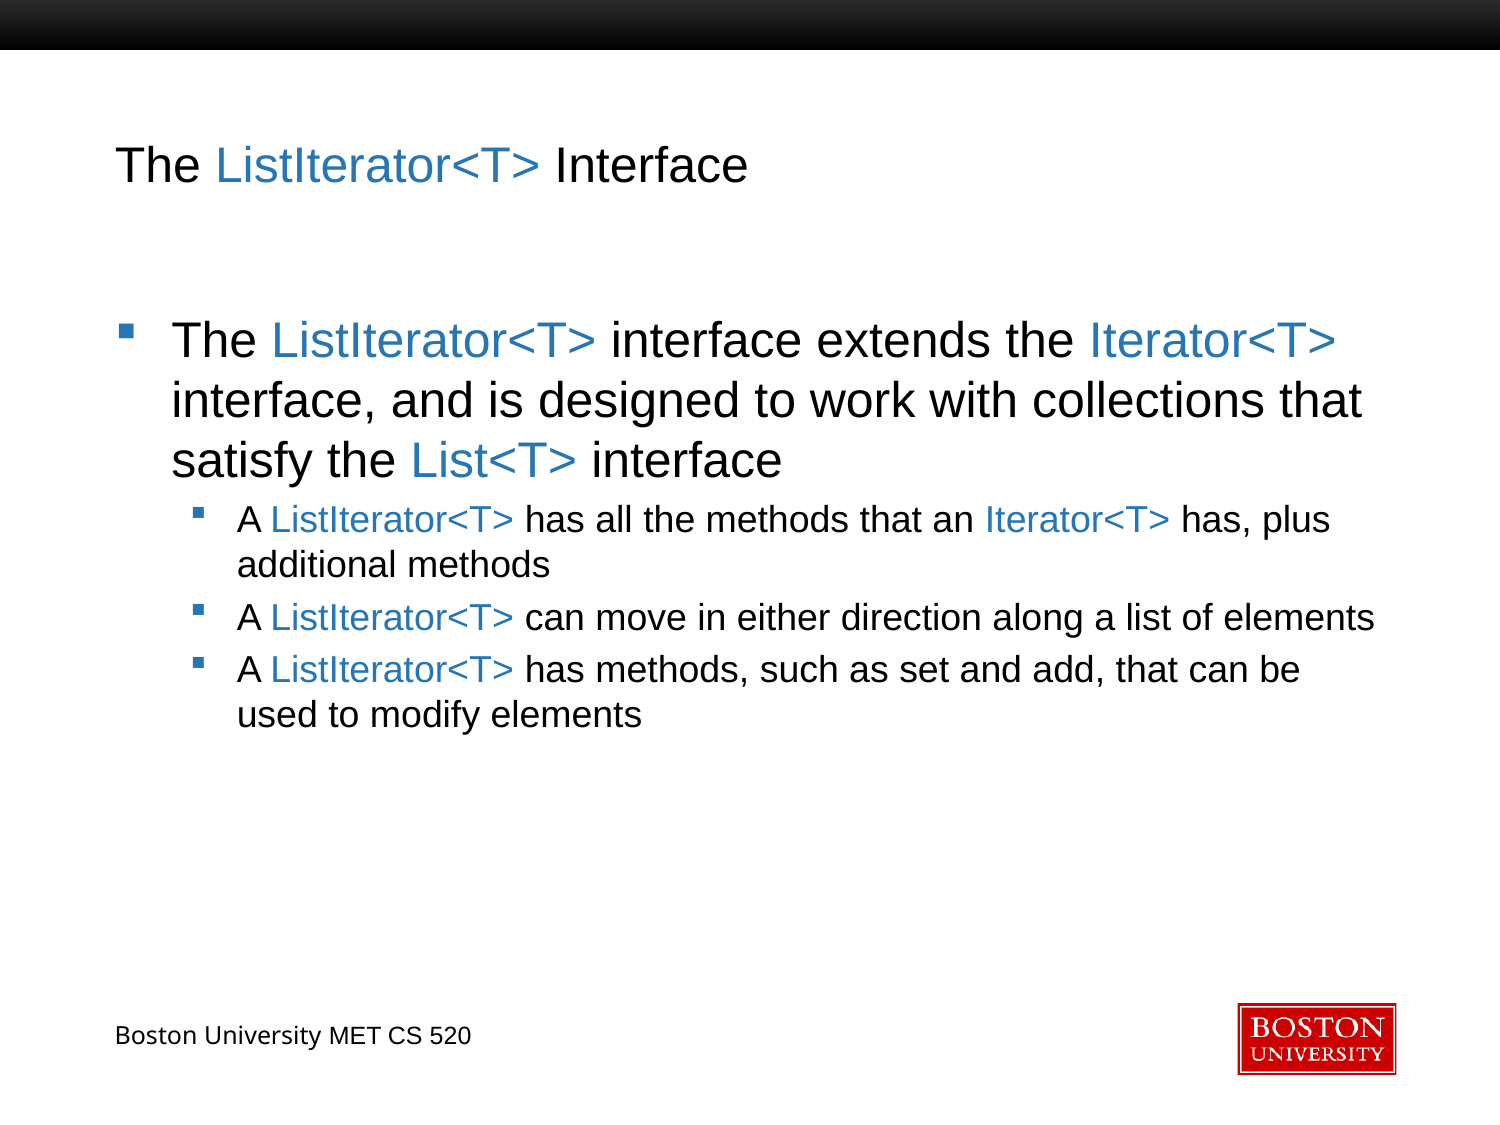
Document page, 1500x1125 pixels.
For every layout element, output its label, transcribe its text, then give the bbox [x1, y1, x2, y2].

list The ListIterator<T> interface extends the Iterator<T> interface, and is designed to work with collections that satisfy the List<T> interface A ListIterator<T> has all the methods that an Iterator<T> has, plus additional methods A ListIterator<T> can move in either direction along a list of elements A ListIterator<T> has methods, such as set and add, that can be used to modify elements [99, 299, 1400, 938]
title The ListIterator<T> Interface [99, 125, 1400, 238]
